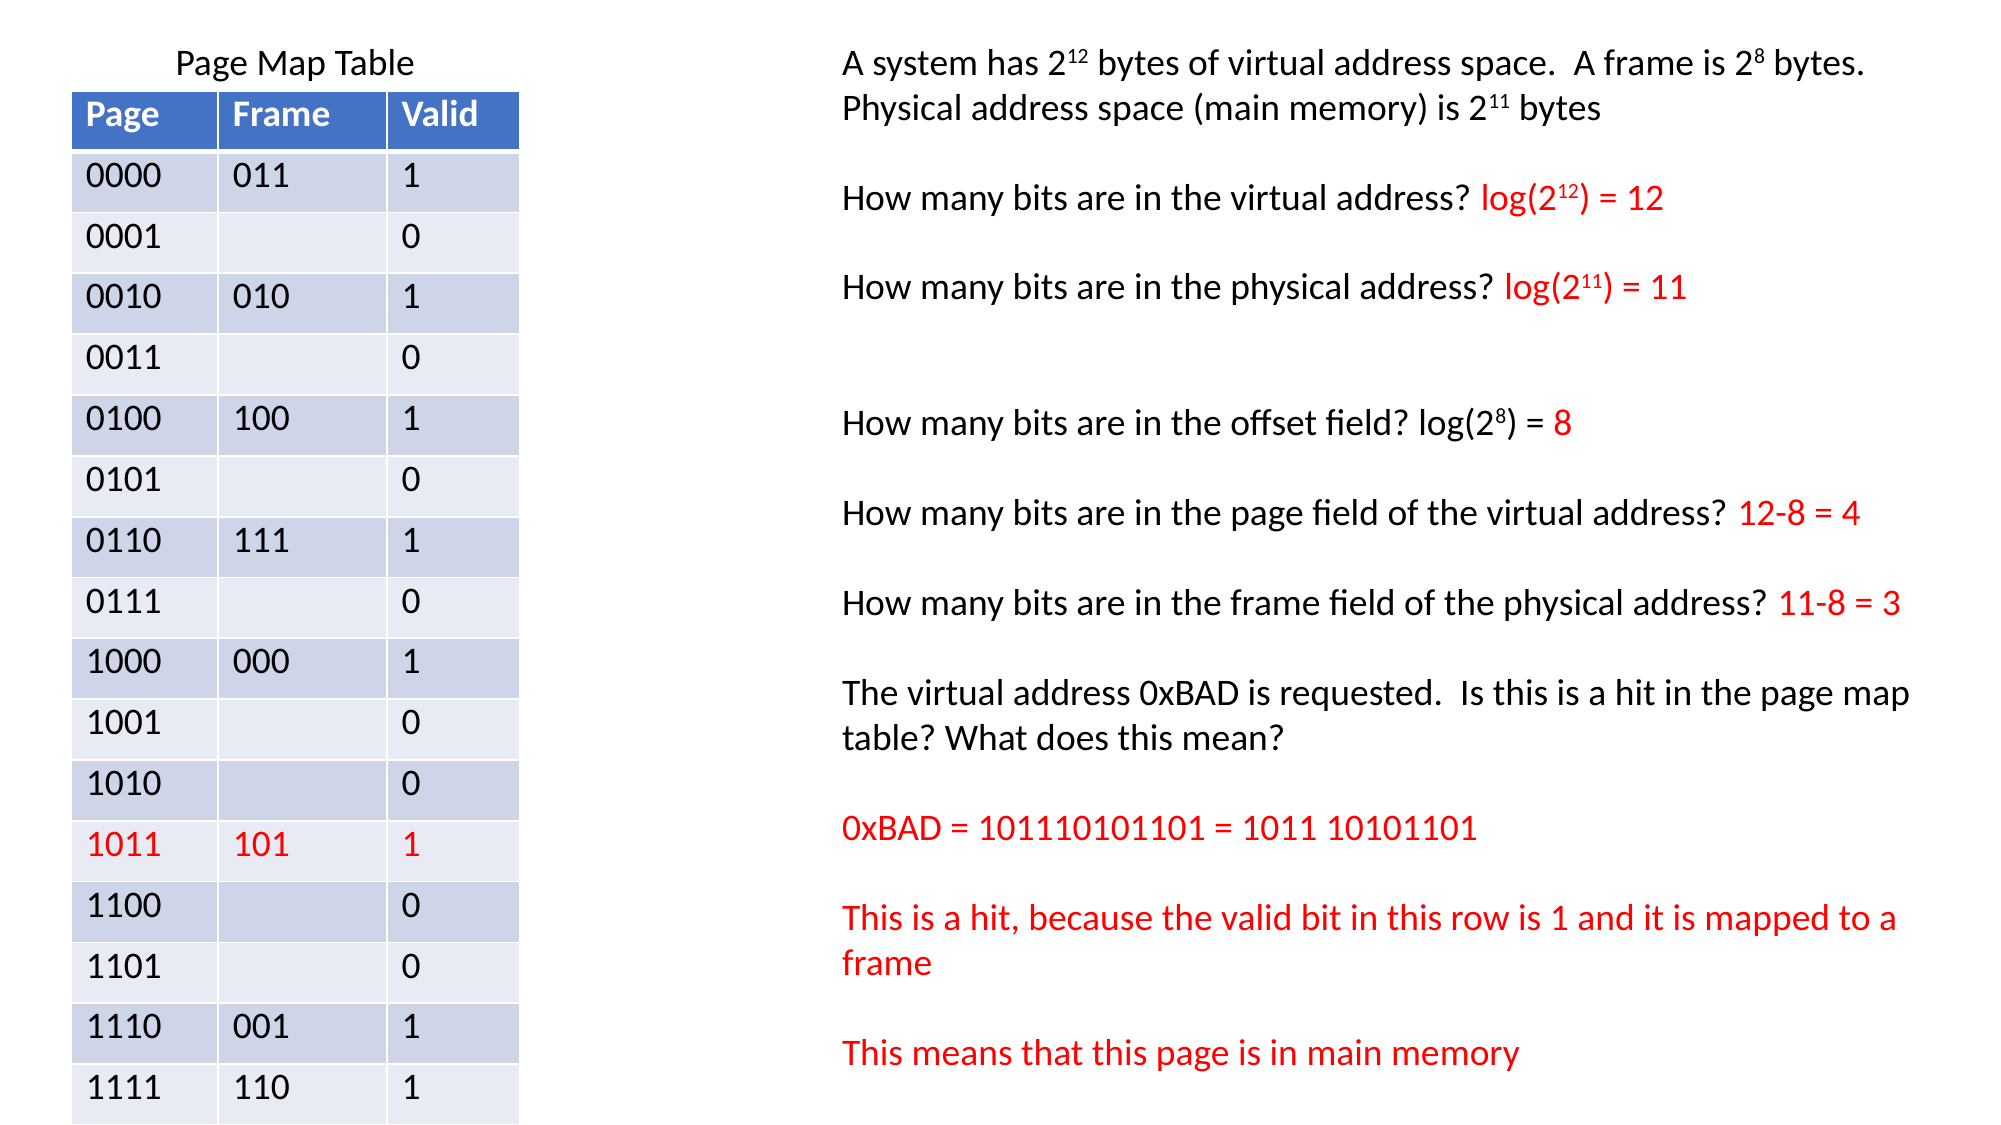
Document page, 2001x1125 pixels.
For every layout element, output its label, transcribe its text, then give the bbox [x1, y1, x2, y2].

table_cell 1000 [72, 639, 217, 698]
table_cell 0011 [72, 335, 217, 394]
table_cell 1110 [72, 1004, 217, 1063]
table_cell 1 [388, 274, 519, 333]
table_header Frame [219, 92, 386, 149]
text_box A system has 212 bytes of virtual address space. A frame is 28 bytes. Physical address space (main memory) is 211 bytes How many bits are in the virtual address? log(212) = 12 How many bits are in the physical address? log(211) = 11 How many bits are in the offset field? log(28) = 8 How many bits are in the page field of the virtual address? 12-8 = 4 How many bits are in the frame field of the physical address? 11-8 = 3 The virtual address 0xBAD is requested. Is this is a hit in the page map table? What does this mean? 0xBAD = 101110101101 = 1011 10101101 This is a hit, because the valid bit in this row is 1 and it is mapped to a frame This means that this page is in main memory [827, 30, 1953, 1080]
table_cell 1 [388, 518, 519, 577]
table_cell 010 [219, 274, 386, 333]
table_cell 0 [388, 335, 519, 394]
table_cell [219, 882, 386, 942]
table_cell 1 [388, 639, 519, 698]
table_cell 000 [219, 639, 386, 698]
table_cell 0 [388, 943, 519, 1002]
table_cell 1010 [72, 761, 217, 820]
table_cell [219, 700, 386, 759]
table_cell 0101 [72, 457, 217, 516]
table_cell [219, 943, 386, 1002]
table_cell 101 [219, 822, 386, 881]
table_cell 100 [219, 396, 386, 455]
text_box Page Map Table [160, 30, 431, 90]
table_cell 0 [388, 882, 519, 942]
table_cell 111 [219, 518, 386, 577]
table_cell 1011 [72, 822, 217, 881]
table_cell 0010 [72, 274, 217, 333]
table_cell 0 [388, 213, 519, 272]
table_cell 011 [219, 154, 386, 212]
table_cell 1 [388, 1004, 519, 1063]
table_header Valid [388, 92, 519, 149]
table_cell 0111 [72, 578, 217, 637]
table_cell [219, 761, 386, 820]
table_cell 1111 [72, 1065, 217, 1124]
table_cell [219, 578, 386, 637]
table_cell 0100 [72, 396, 217, 455]
table_cell [219, 335, 386, 394]
table_cell [219, 457, 386, 516]
table_cell 001 [219, 1004, 386, 1063]
table_cell 0 [388, 700, 519, 759]
table_cell 1101 [72, 943, 217, 1002]
table_cell 0110 [72, 518, 217, 577]
table_cell 1100 [72, 882, 217, 942]
table_cell 1001 [72, 700, 217, 759]
table_cell [219, 213, 386, 272]
table_cell 110 [219, 1065, 386, 1124]
table_cell 1 [388, 154, 519, 212]
table_cell 0 [388, 578, 519, 637]
table_cell 0000 [72, 154, 217, 212]
table_cell 1 [388, 1065, 519, 1124]
table_cell 1 [388, 396, 519, 455]
table_cell 1 [388, 822, 519, 881]
table_cell 0 [388, 761, 519, 820]
table_cell 0001 [72, 213, 217, 272]
table_cell 0 [388, 457, 519, 516]
table_header Page [72, 92, 217, 149]
